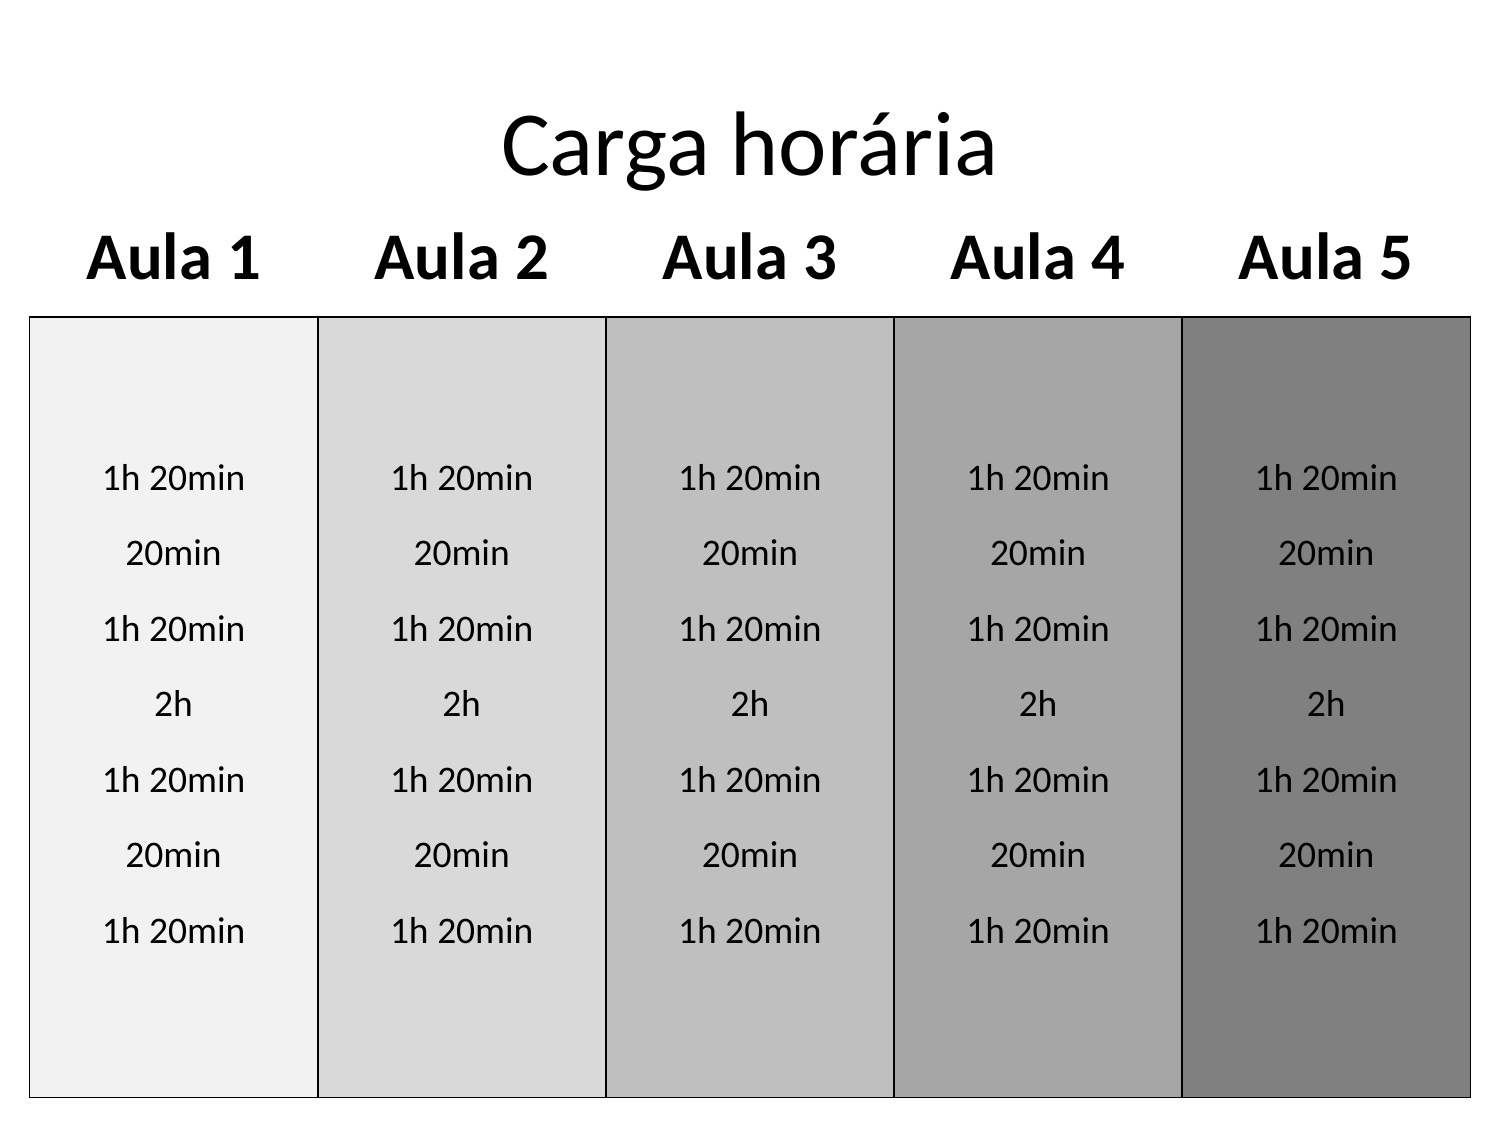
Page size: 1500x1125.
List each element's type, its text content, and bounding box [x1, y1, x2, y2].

text_box Aula 5 [1183, 205, 1469, 300]
text_box Aula 3 [607, 205, 893, 300]
table_header 1h 20min 20min 1h 20min 2h 1h 20min 20min 1h 20min [1183, 318, 1470, 1097]
text_box Aula 1 [31, 205, 317, 300]
text_box Aula 4 [895, 205, 1181, 300]
table_header 1h 20min 20min 1h 20min 2h 1h 20min 20min 1h 20min [30, 318, 317, 1097]
table_header 1h 20min 20min 1h 20min 2h 1h 20min 20min 1h 20min [607, 318, 893, 1097]
text_box Aula 2 [319, 205, 605, 300]
table_header 1h 20min 20min 1h 20min 2h 1h 20min 20min 1h 20min [895, 318, 1181, 1097]
title Carga horária [75, 45, 1425, 233]
table_header 1h 20min 20min 1h 20min 2h 1h 20min 20min 1h 20min [319, 318, 605, 1097]
